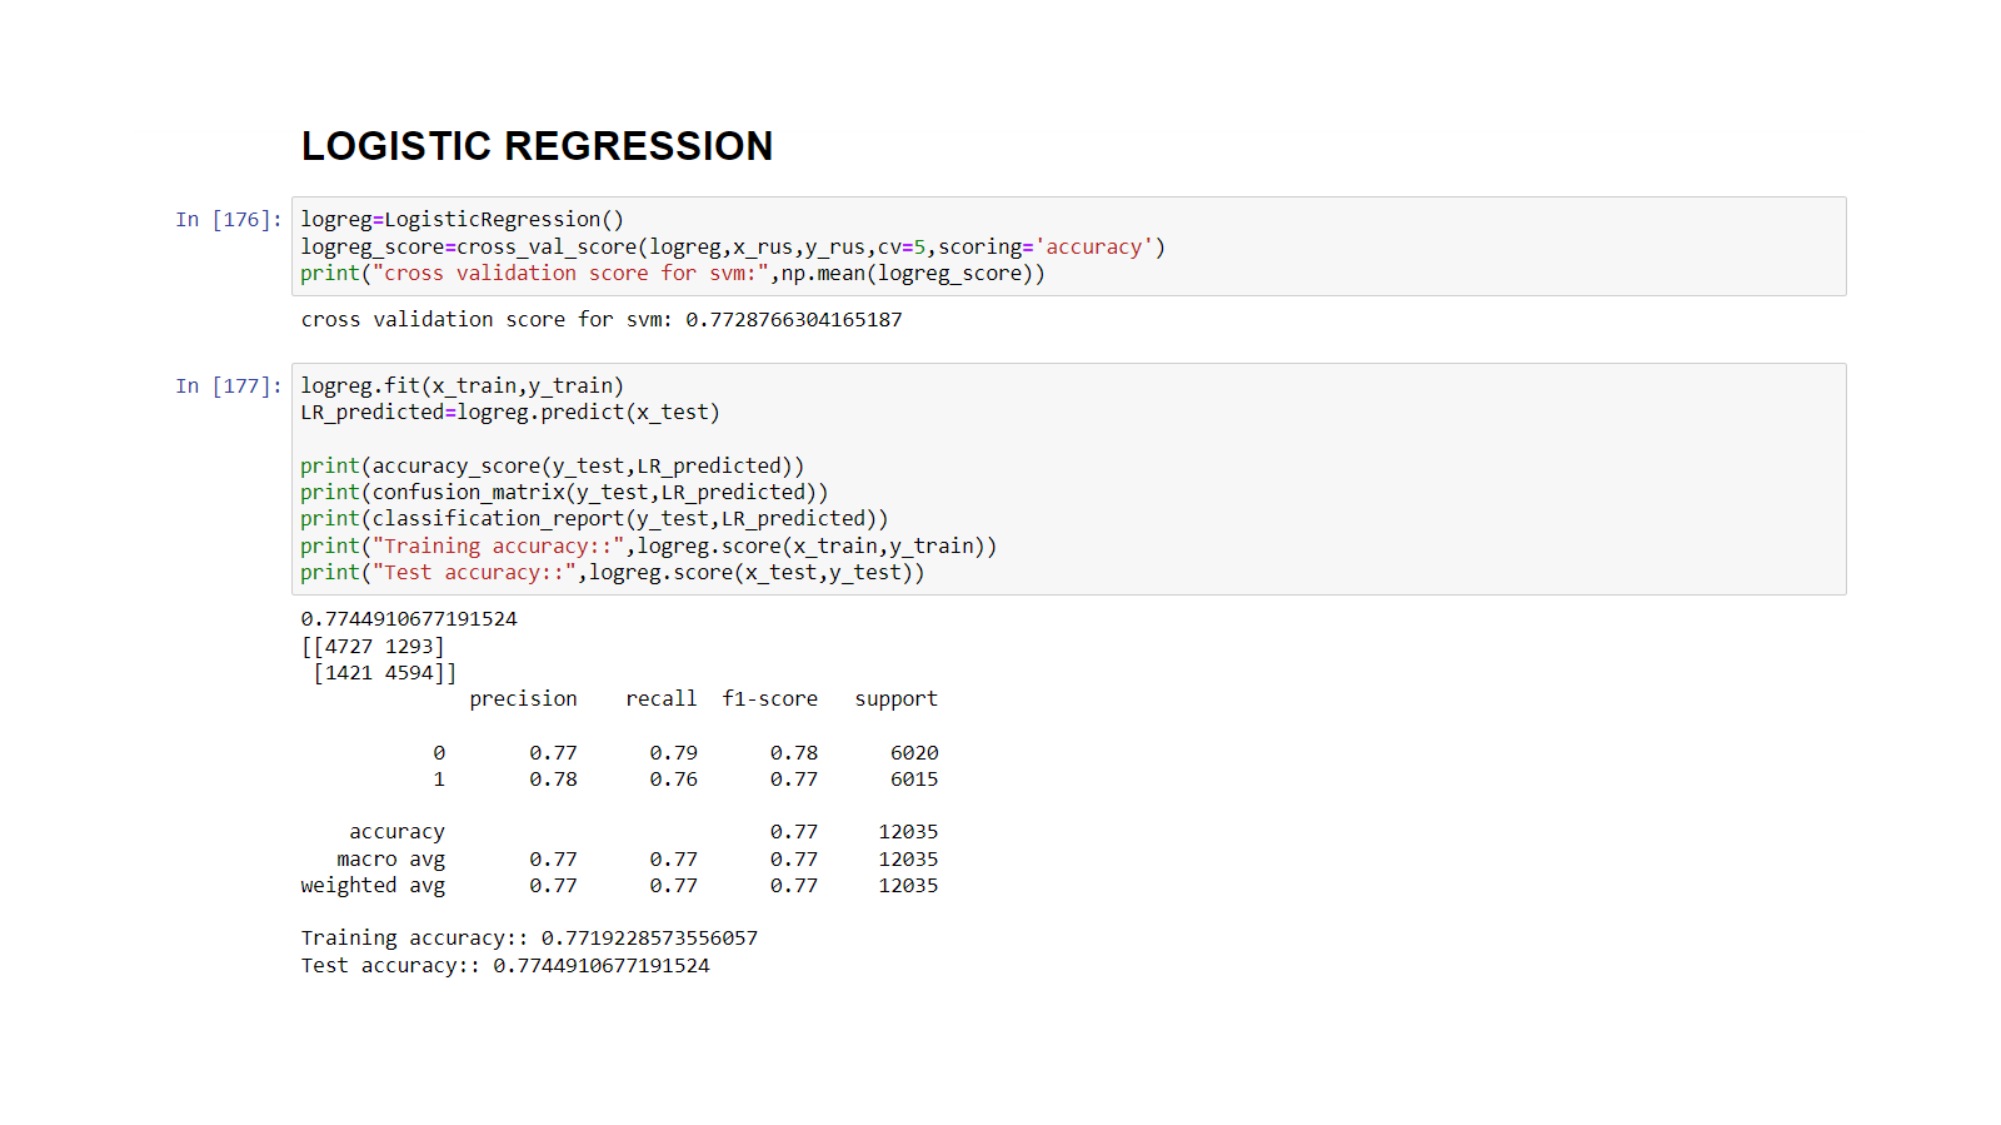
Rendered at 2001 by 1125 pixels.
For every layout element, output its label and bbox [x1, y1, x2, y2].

picture [134, 130, 1866, 995]
